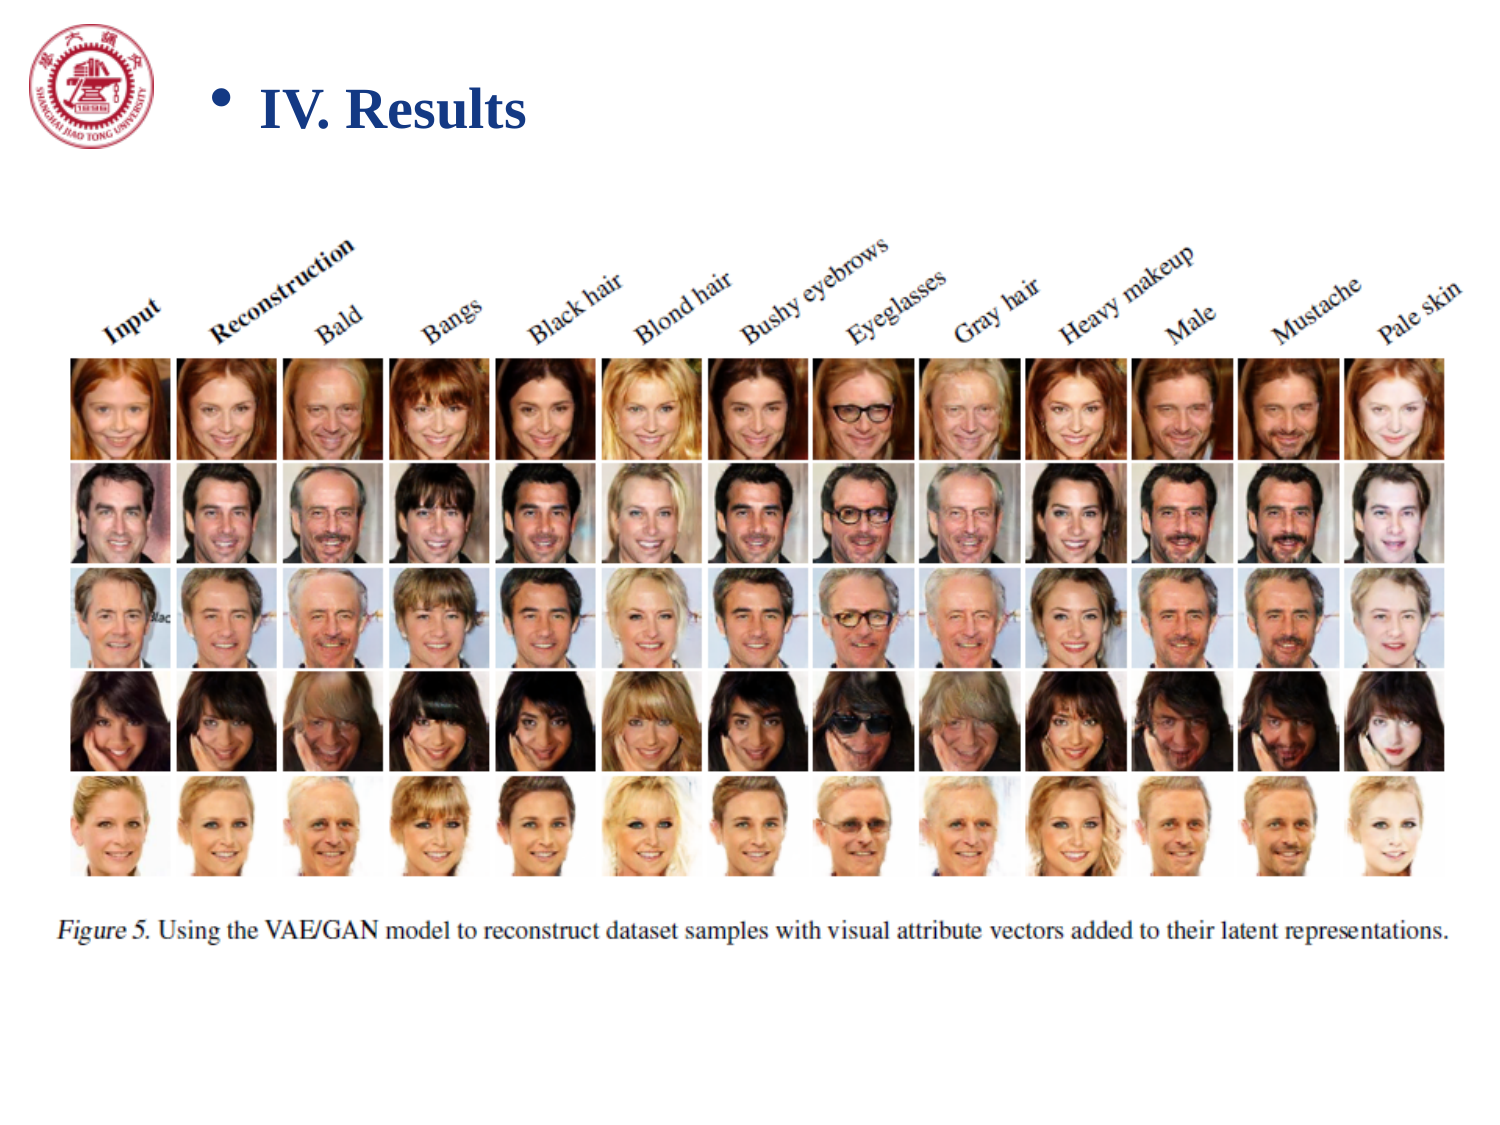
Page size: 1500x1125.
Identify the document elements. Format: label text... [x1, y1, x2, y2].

picture [29, 24, 154, 149]
text_box IV. Results [194, 42, 1482, 148]
picture [41, 213, 1482, 961]
